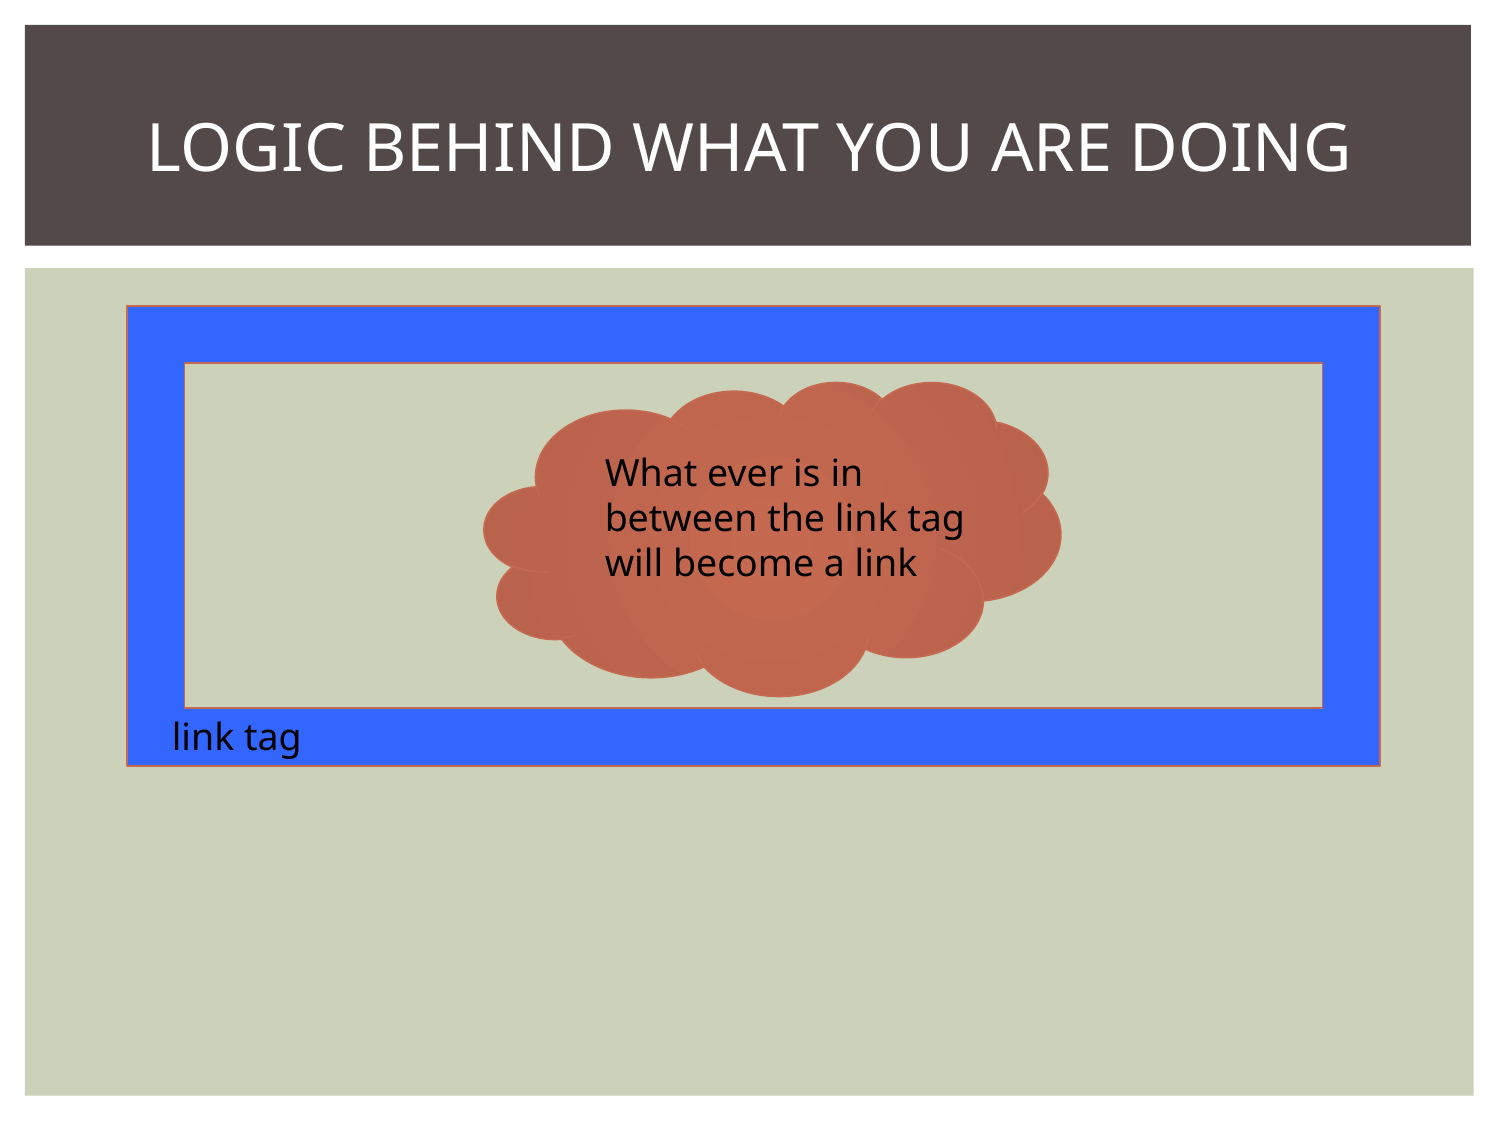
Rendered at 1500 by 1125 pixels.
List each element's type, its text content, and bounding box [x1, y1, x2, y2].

text_box [483, 382, 1061, 697]
text_box [127, 305, 1380, 766]
text_box What ever is in between the link tag will become a link [589, 441, 1010, 593]
text_box link tag [156, 705, 934, 766]
title LOGIC BEHIND WHAT YOU ARE DOING [62, 58, 1438, 232]
